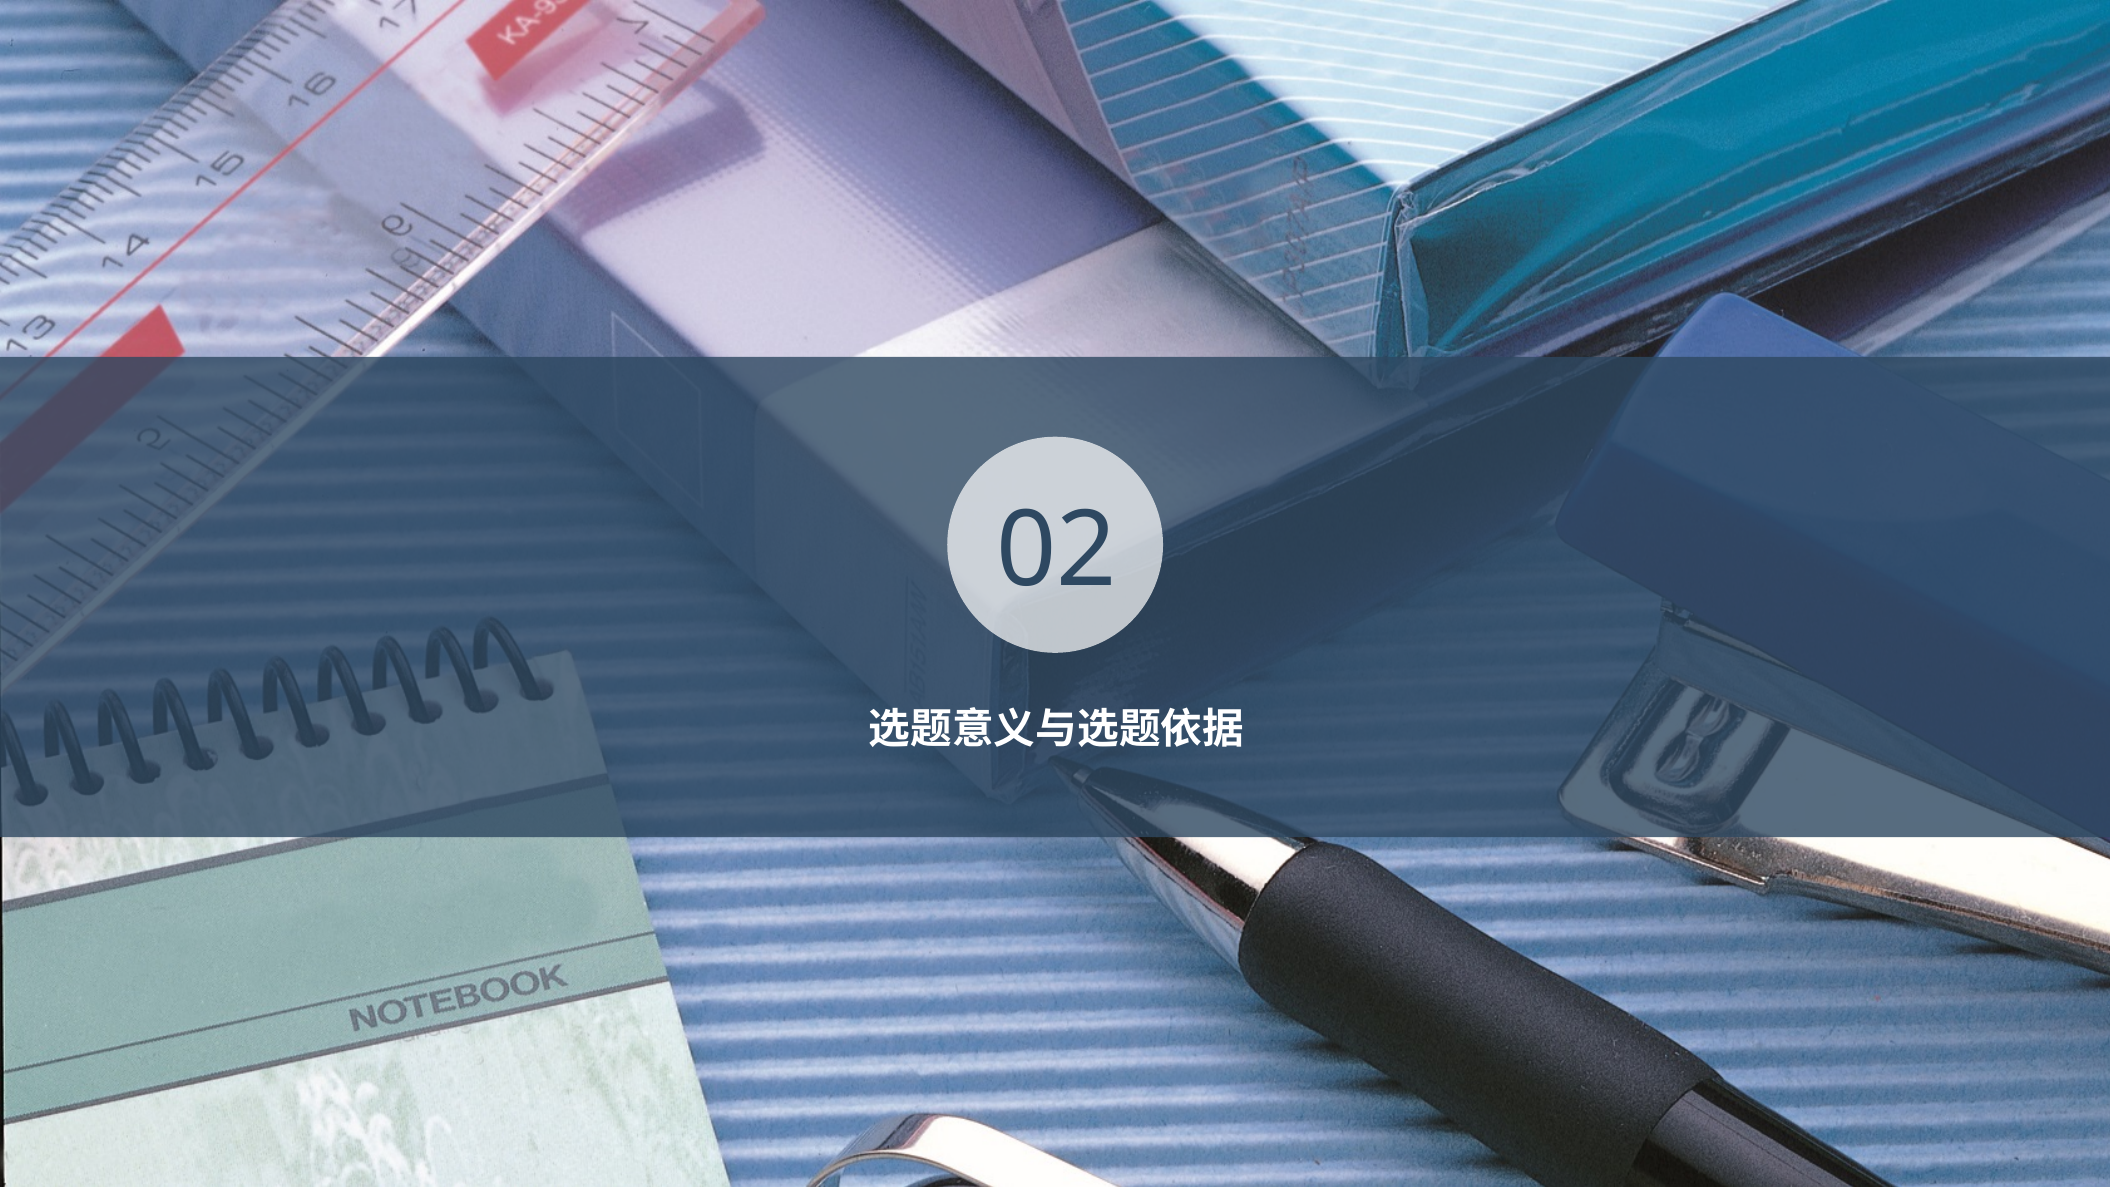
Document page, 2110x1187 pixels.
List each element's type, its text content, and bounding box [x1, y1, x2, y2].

text_box [0, 0, 2110, 355]
text_box 02 [976, 472, 1137, 614]
text_box 选题意义与选题依据 [844, 694, 1269, 759]
text_box [0, 355, 2110, 839]
text_box [947, 436, 1164, 653]
text_box [0, 839, 2110, 1187]
